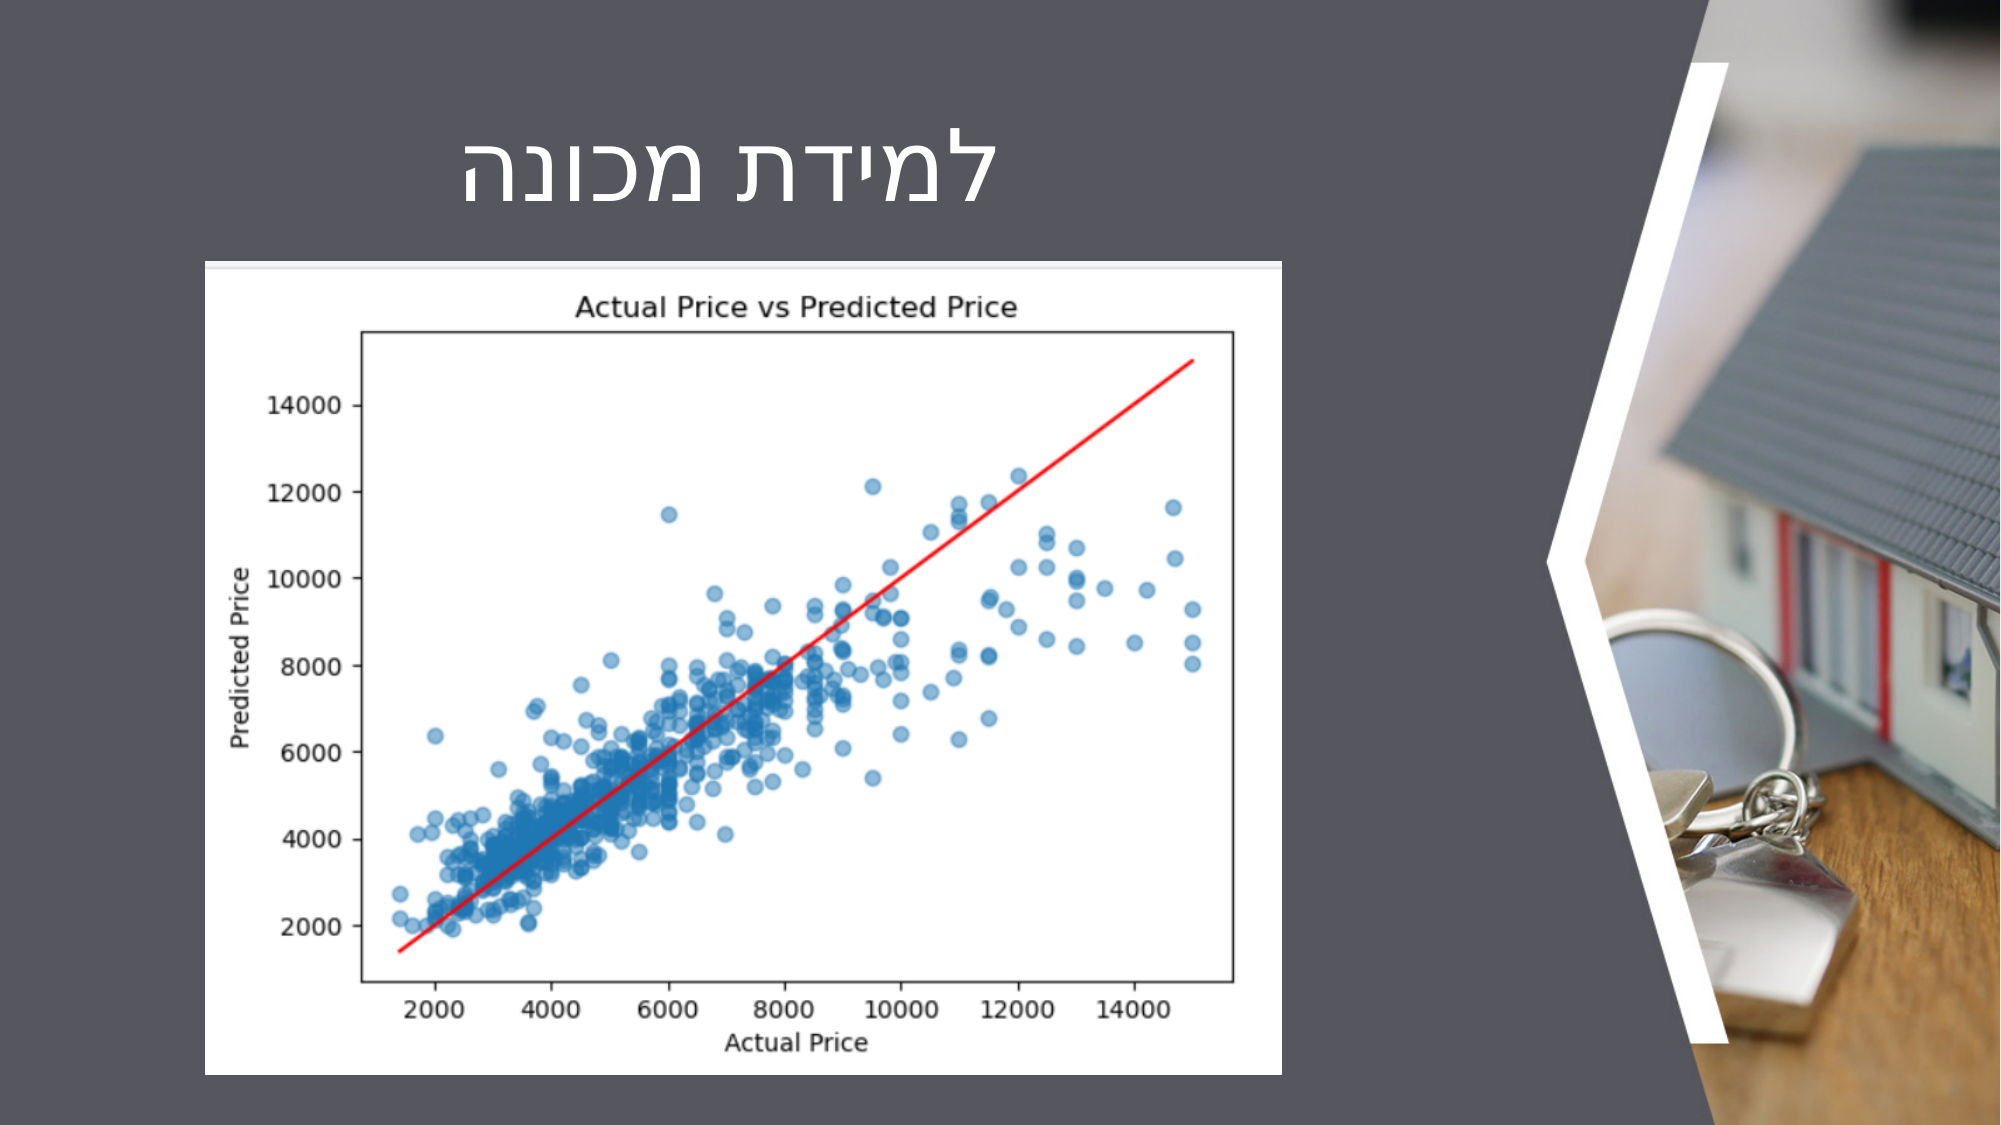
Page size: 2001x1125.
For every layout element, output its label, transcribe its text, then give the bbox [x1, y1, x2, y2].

title למידת מכונה [441, 61, 1845, 262]
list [204, 261, 1282, 1075]
picture [0, 0, 2001, 1125]
